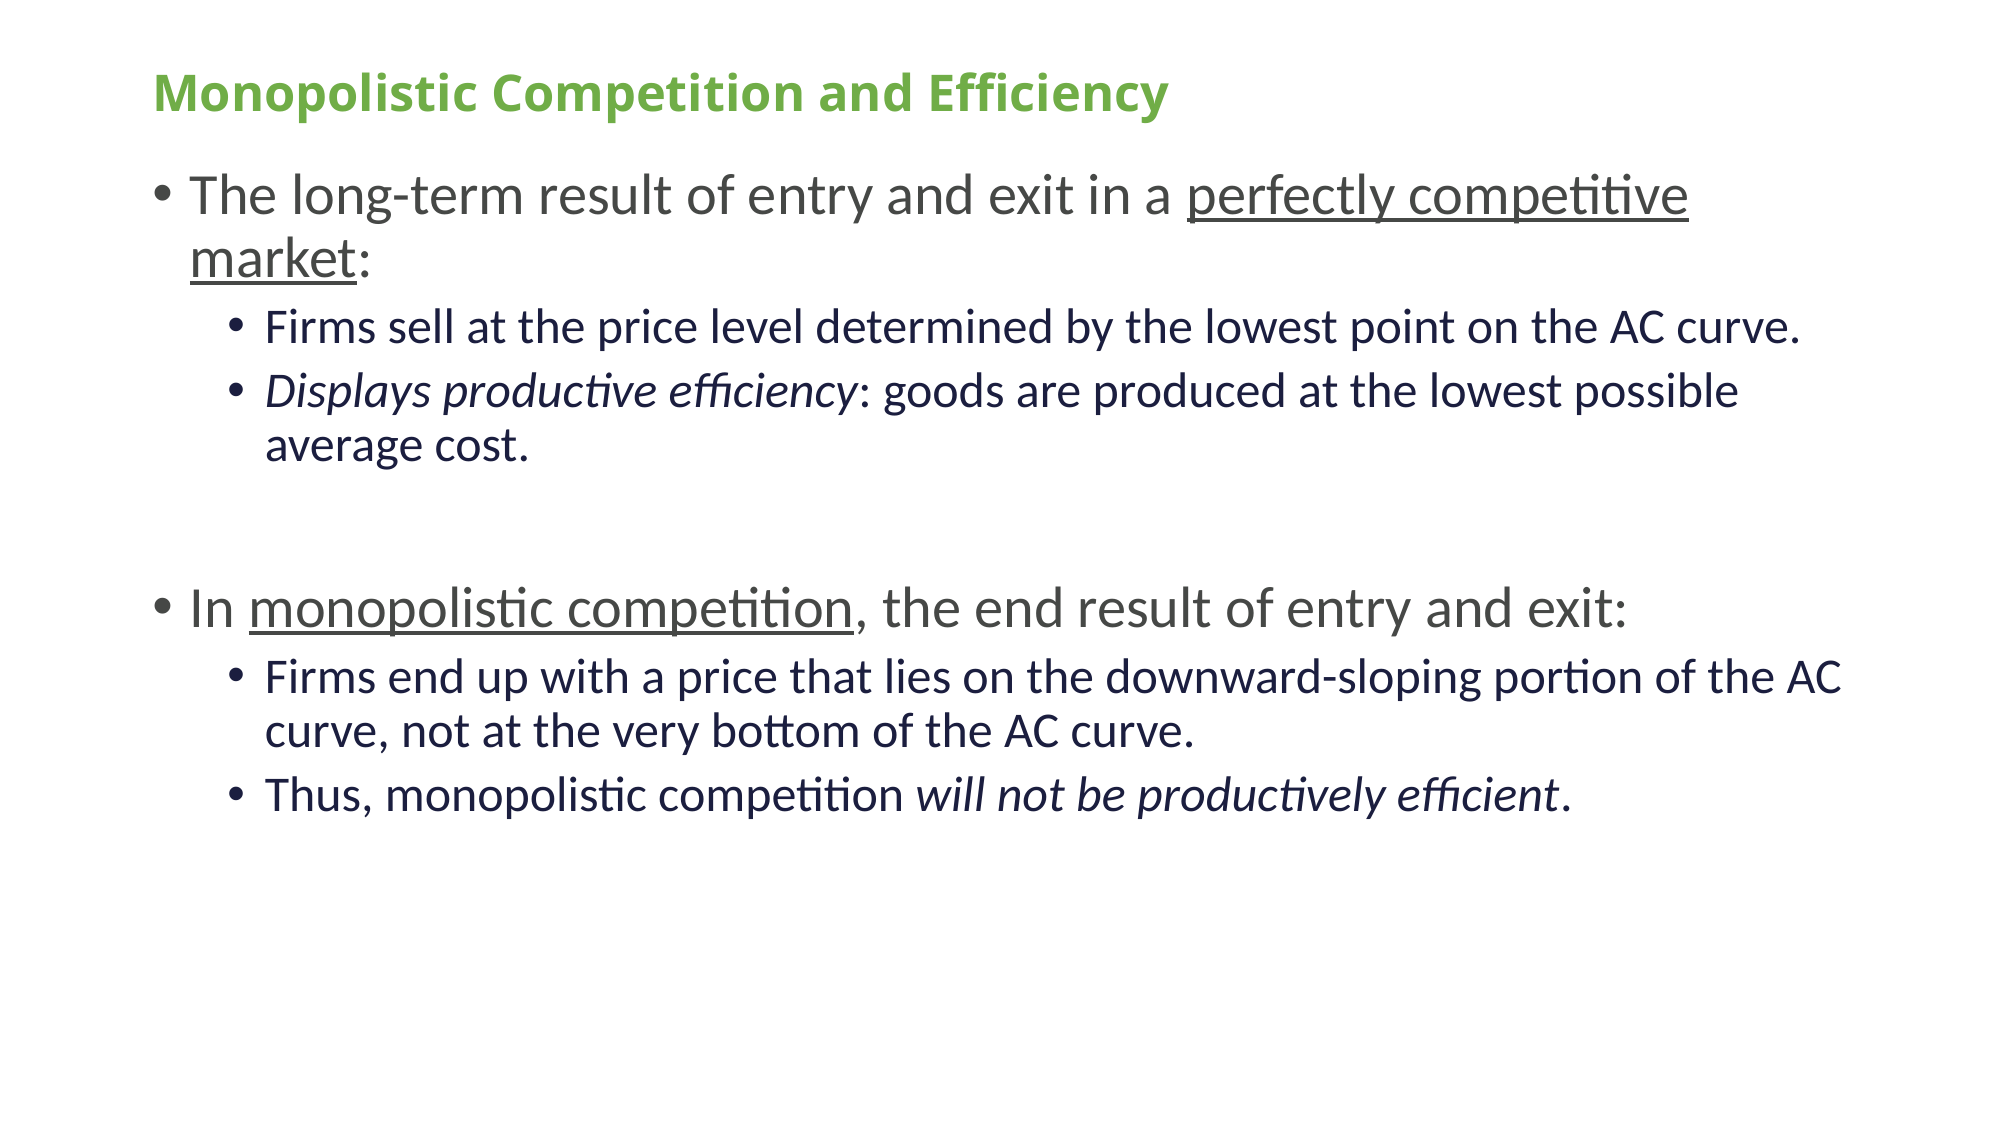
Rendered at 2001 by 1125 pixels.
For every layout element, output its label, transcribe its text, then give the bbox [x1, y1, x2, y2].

list The long-term result of entry and exit in a perfectly competitive market: Firms sell at the price level determined by the lowest point on the AC curve. Displays productive efficiency: goods are produced at the lowest possible average cost. In monopolistic competition, the end result of entry and exit: Firms end up with a price that lies on the downward-sloping portion of the AC curve, not at the very bottom of the AC curve. Thus, monopolistic competition will not be productively efficient. [137, 156, 1863, 855]
title Monopolistic Competition and Efficiency [137, 59, 1863, 130]
